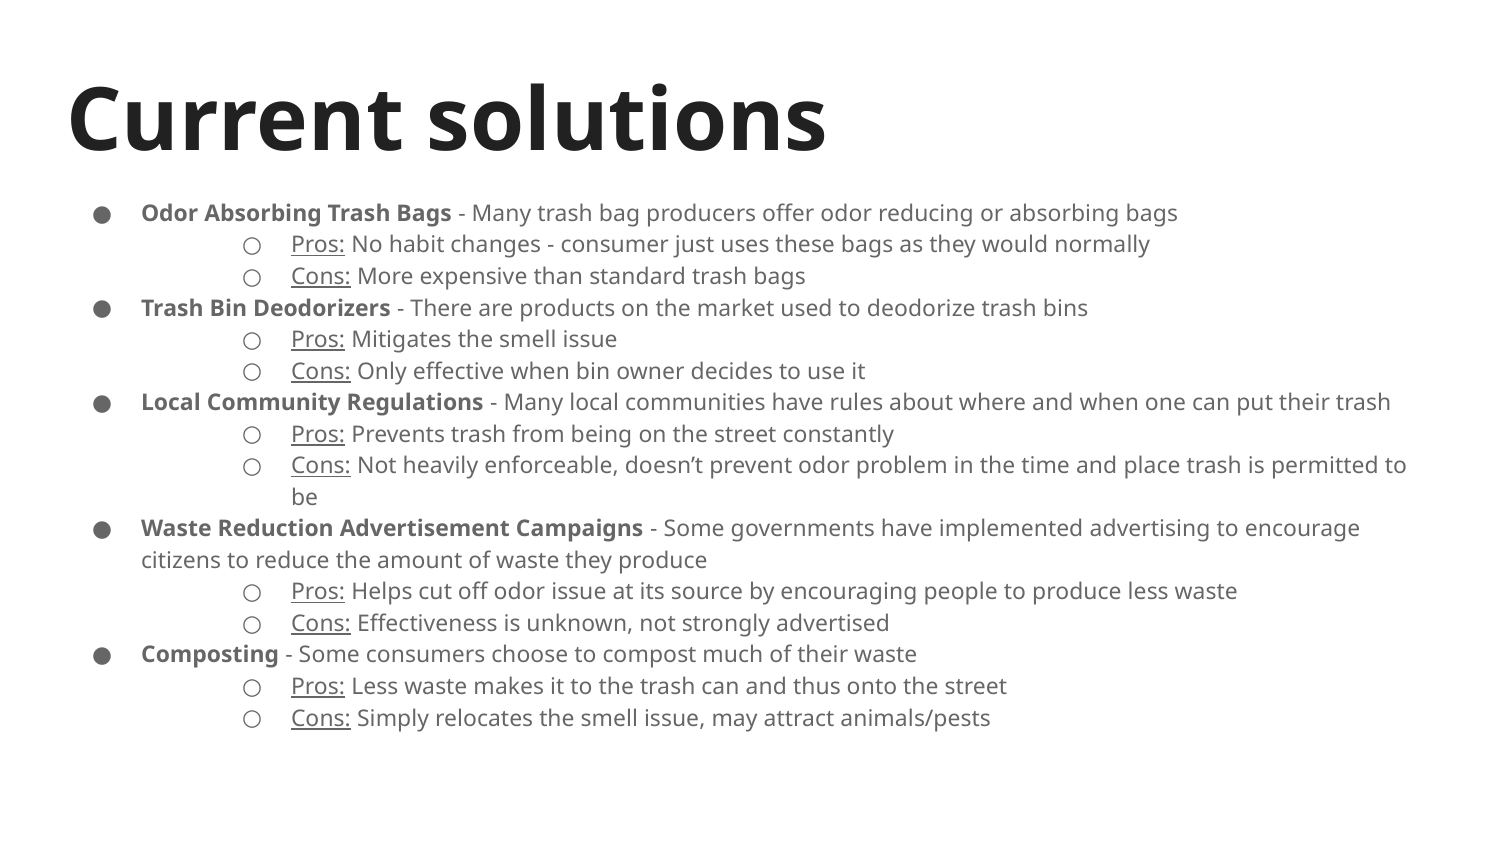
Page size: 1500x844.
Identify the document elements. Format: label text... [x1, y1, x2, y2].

title Current solutions [51, 48, 1449, 179]
list Odor Absorbing Trash Bags - Many trash bag producers offer odor reducing or absorbing bags Pros: No habit changes - consumer just uses these bags as they would normally Cons: More expensive than standard trash bags Trash Bin Deodorizers - There are products on the market used to deodorize trash bins Pros: Mitigates the smell issue Cons: Only effective when bin owner decides to use it Local Community Regulations - Many local communities have rules about where and when one can put their trash Pros: Prevents trash from being on the street constantly Cons: Not heavily enforceable, doesn’t prevent odor problem in the time and place trash is permitted to be Waste Reduction Advertisement Campaigns - Some governments have implemented advertising to encourage citizens to reduce the amount of waste they produce Pros: Helps cut off odor issue at its source by encouraging people to produce less waste Cons: Effectiveness is unknown, not strongly advertised Composting - Some consumers choose to compost much of their waste Pros: Less waste makes it to the trash can and thus onto the street Cons: Simply relocates the smell issue, may attract animals/pests [51, 179, 1449, 826]
